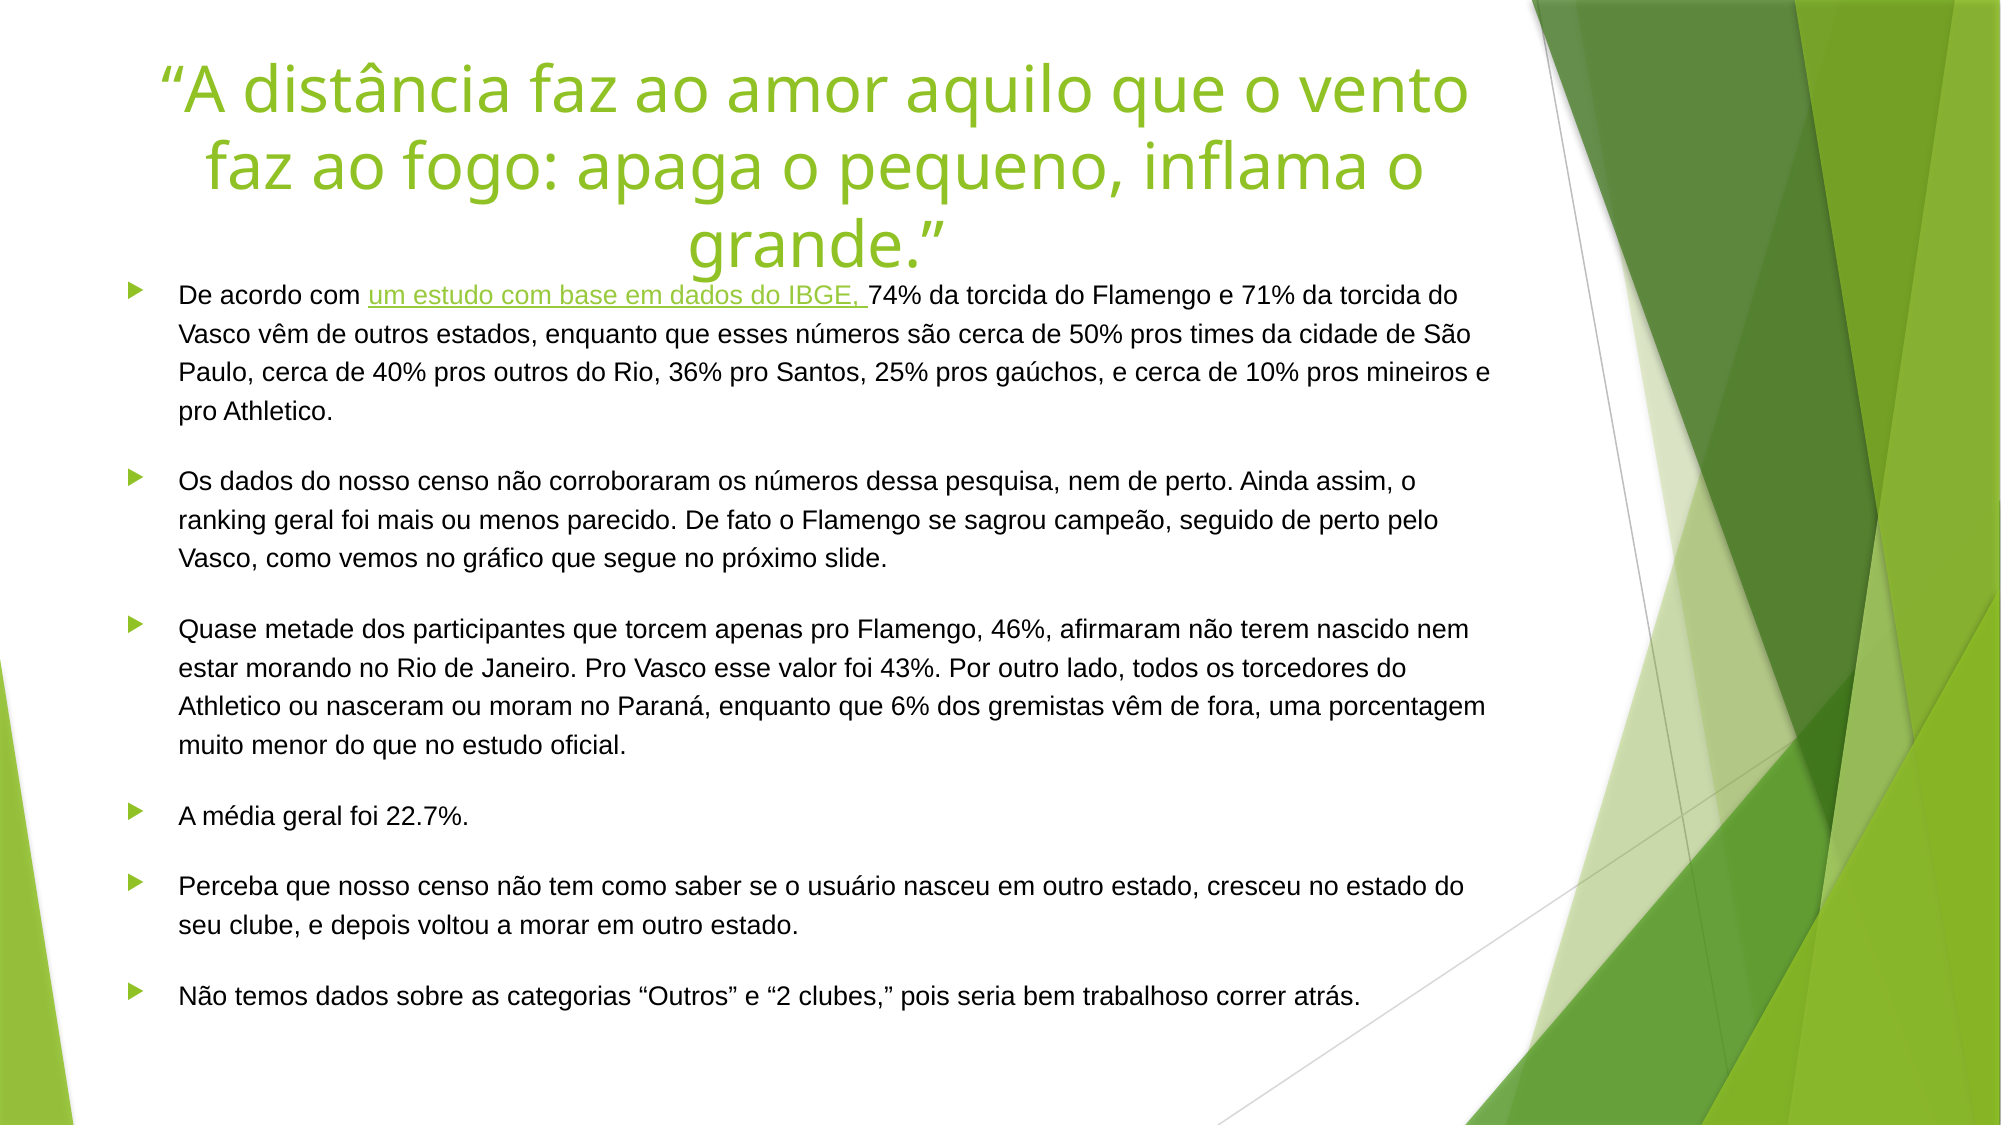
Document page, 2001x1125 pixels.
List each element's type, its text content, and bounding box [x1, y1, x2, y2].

list De acordo com um estudo com base em dados do IBGE, 74% da torcida do Flamengo e 71% da torcida do Vasco vêm de outros estados, enquanto que esses números são cerca de 50% pros times da cidade de São Paulo, cerca de 40% pros outros do Rio, 36% pro Santos, 25% pros gaúchos, e cerca de 10% pros mineiros e pro Athletico. Os dados do nosso censo não corroboraram os números dessa pesquisa, nem de perto. Ainda assim, o ranking geral foi mais ou menos parecido. De fato o Flamengo se sagrou campeão, seguido de perto pelo Vasco, como vemos no gráfico que segue no próximo slide. Quase metade dos participantes que torcem apenas pro Flamengo, 46%, afirmaram não terem nascido nem estar morando no Rio de Janeiro. Pro Vasco esse valor foi 43%. Por outro lado, todos os torcedores do Athletico ou nasceram ou moram no Paraná, enquanto que 6% dos gremistas vêm de fora, uma porcentagem muito menor do que no estudo oficial. A média geral foi 22.7%. Perceba que nosso censo não tem como saber se o usuário nasceu em outro estado, cresceu no estado do seu clube, e depois voltou a morar em outro estado. Não temos dados sobre as categorias “Outros” e “2 clubes,” pois seria bem trabalhoso correr atrás. [111, 263, 1522, 1020]
title “A distância faz ao amor aquilo que o vento faz ao fogo: apaga o pequeno, inflama o grande.” [111, 40, 1522, 258]
